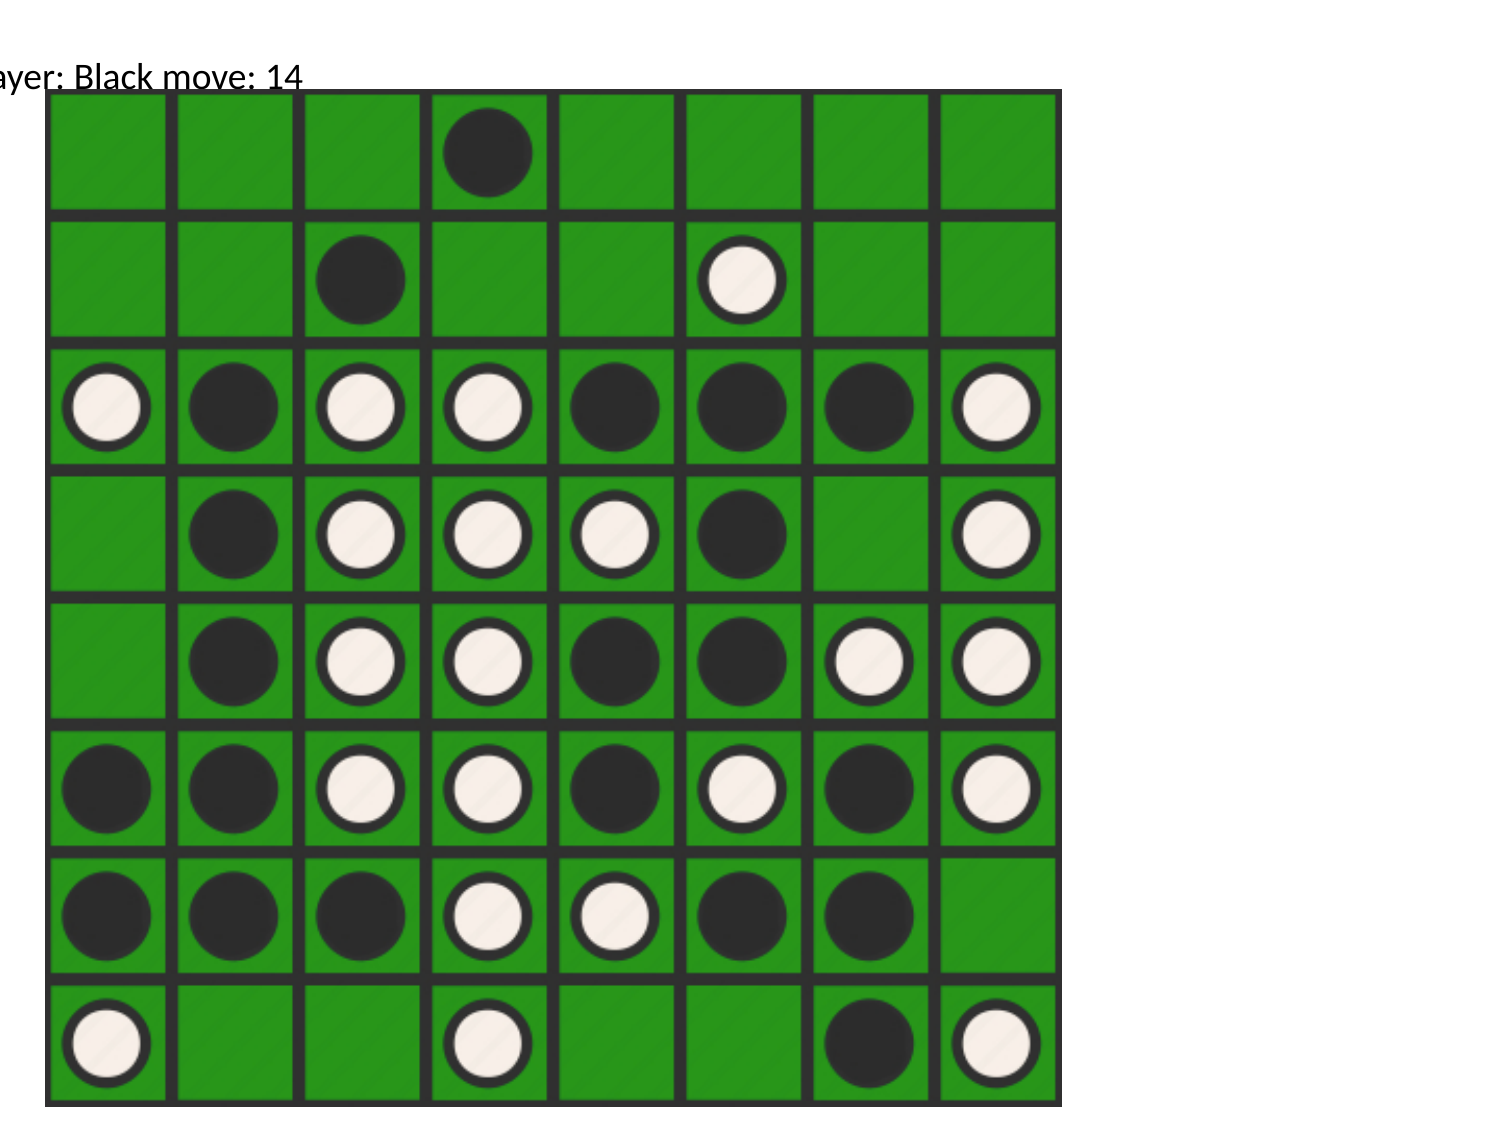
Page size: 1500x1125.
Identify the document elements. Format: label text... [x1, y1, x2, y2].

picture [44, 89, 1062, 1107]
text_box turn: 39 player: Black move: 14 [0, 44, 319, 105]
